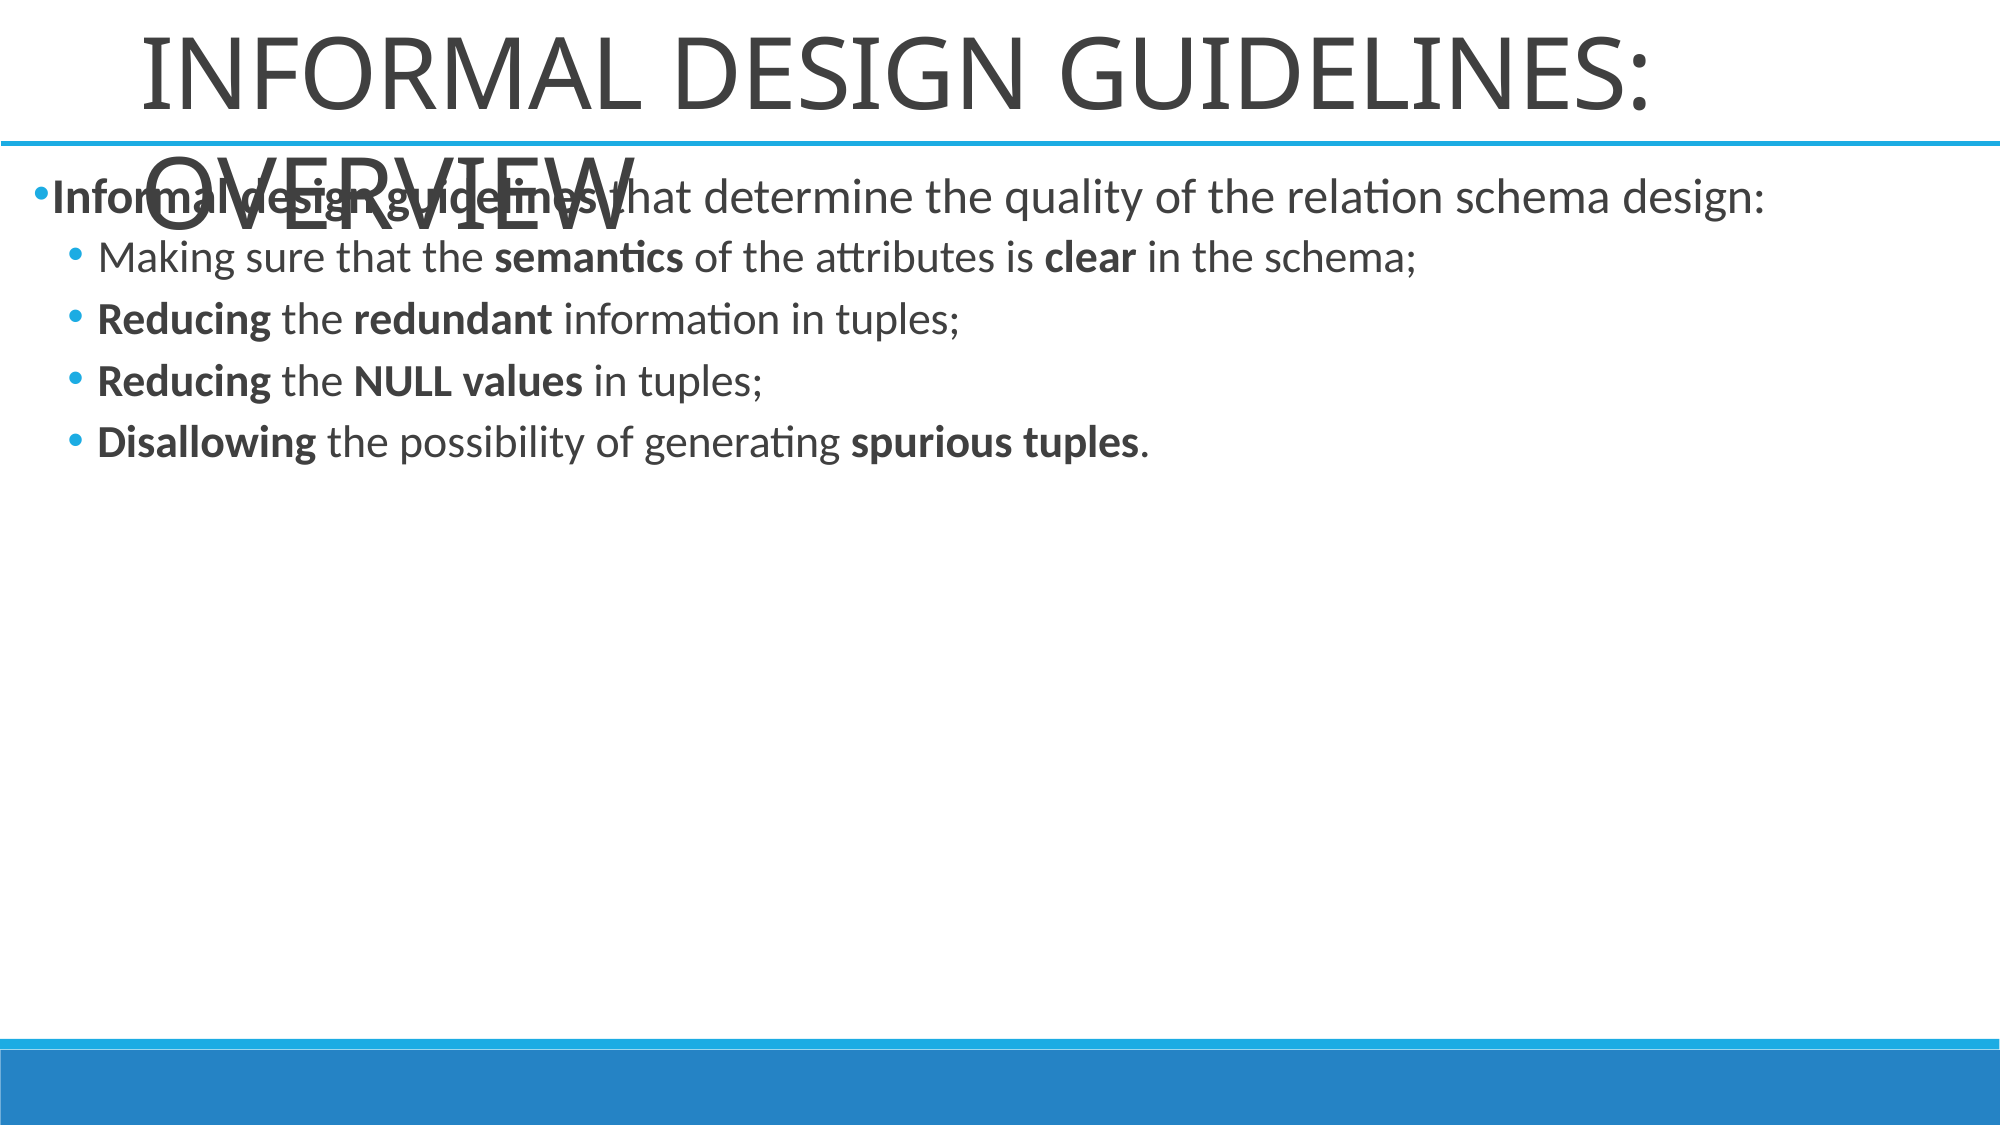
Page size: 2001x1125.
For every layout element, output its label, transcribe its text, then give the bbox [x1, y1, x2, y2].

text_box Informal design guidelines that determine the quality of the relation schema design: Making sure that the semantics of the attributes is clear in the schema; Reducing the redundant information in tuples; Reducing the NULL values in tuples; Disallowing the possibility of generating spurious tuples. [32, 157, 1772, 468]
title INFORMAL DESIGN GUIDELINES: OVERVIEW [138, 144, 1863, 250]
title INFORMAL DESIGN GUIDELINES: OVERVIEW [138, 7, 1863, 143]
